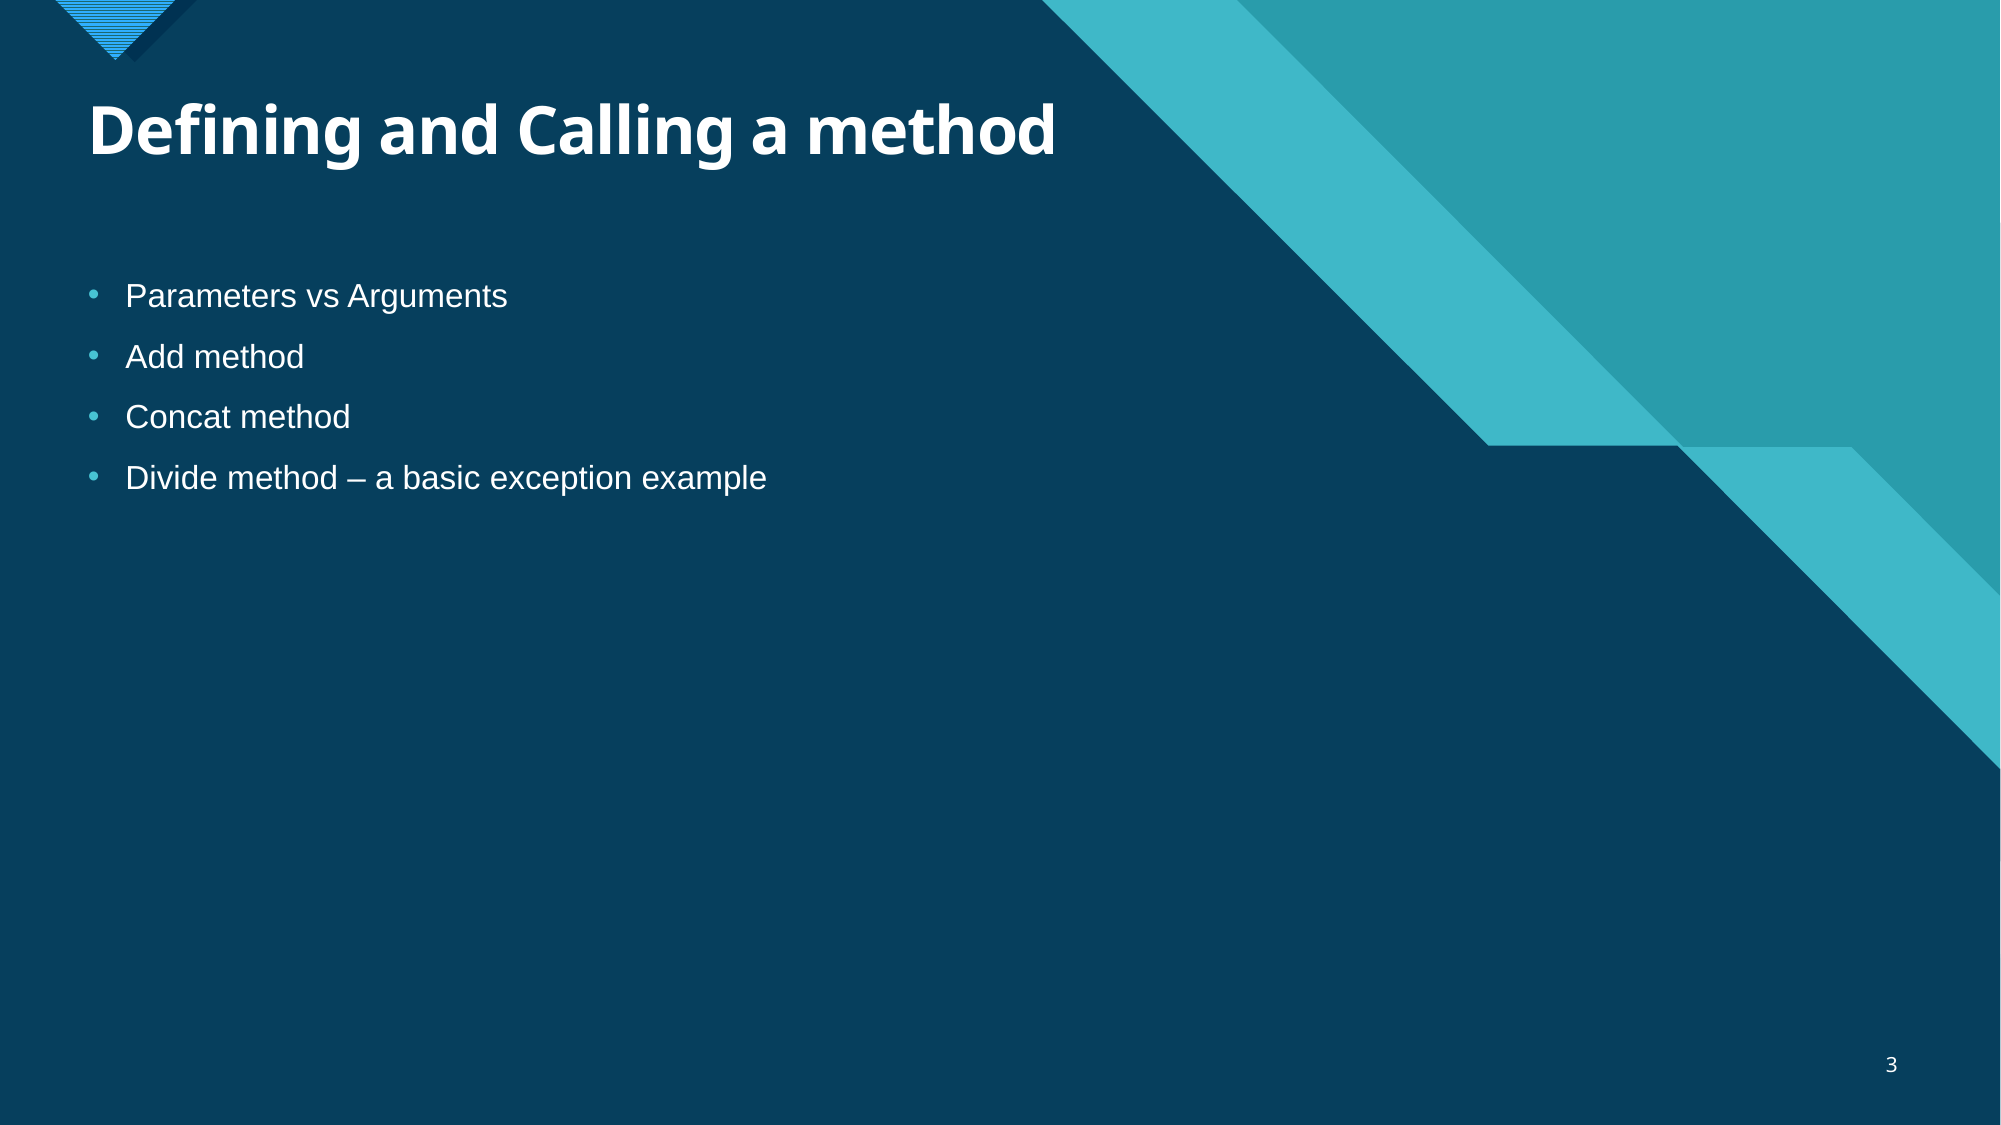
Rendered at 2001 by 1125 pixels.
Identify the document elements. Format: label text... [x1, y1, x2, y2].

list Parameters vs Arguments Add method Concat method Divide method – a basic exception example [72, 266, 1175, 939]
slide_number 3 [1845, 1035, 1913, 1096]
title Defining and Calling a method [72, 89, 1913, 177]
